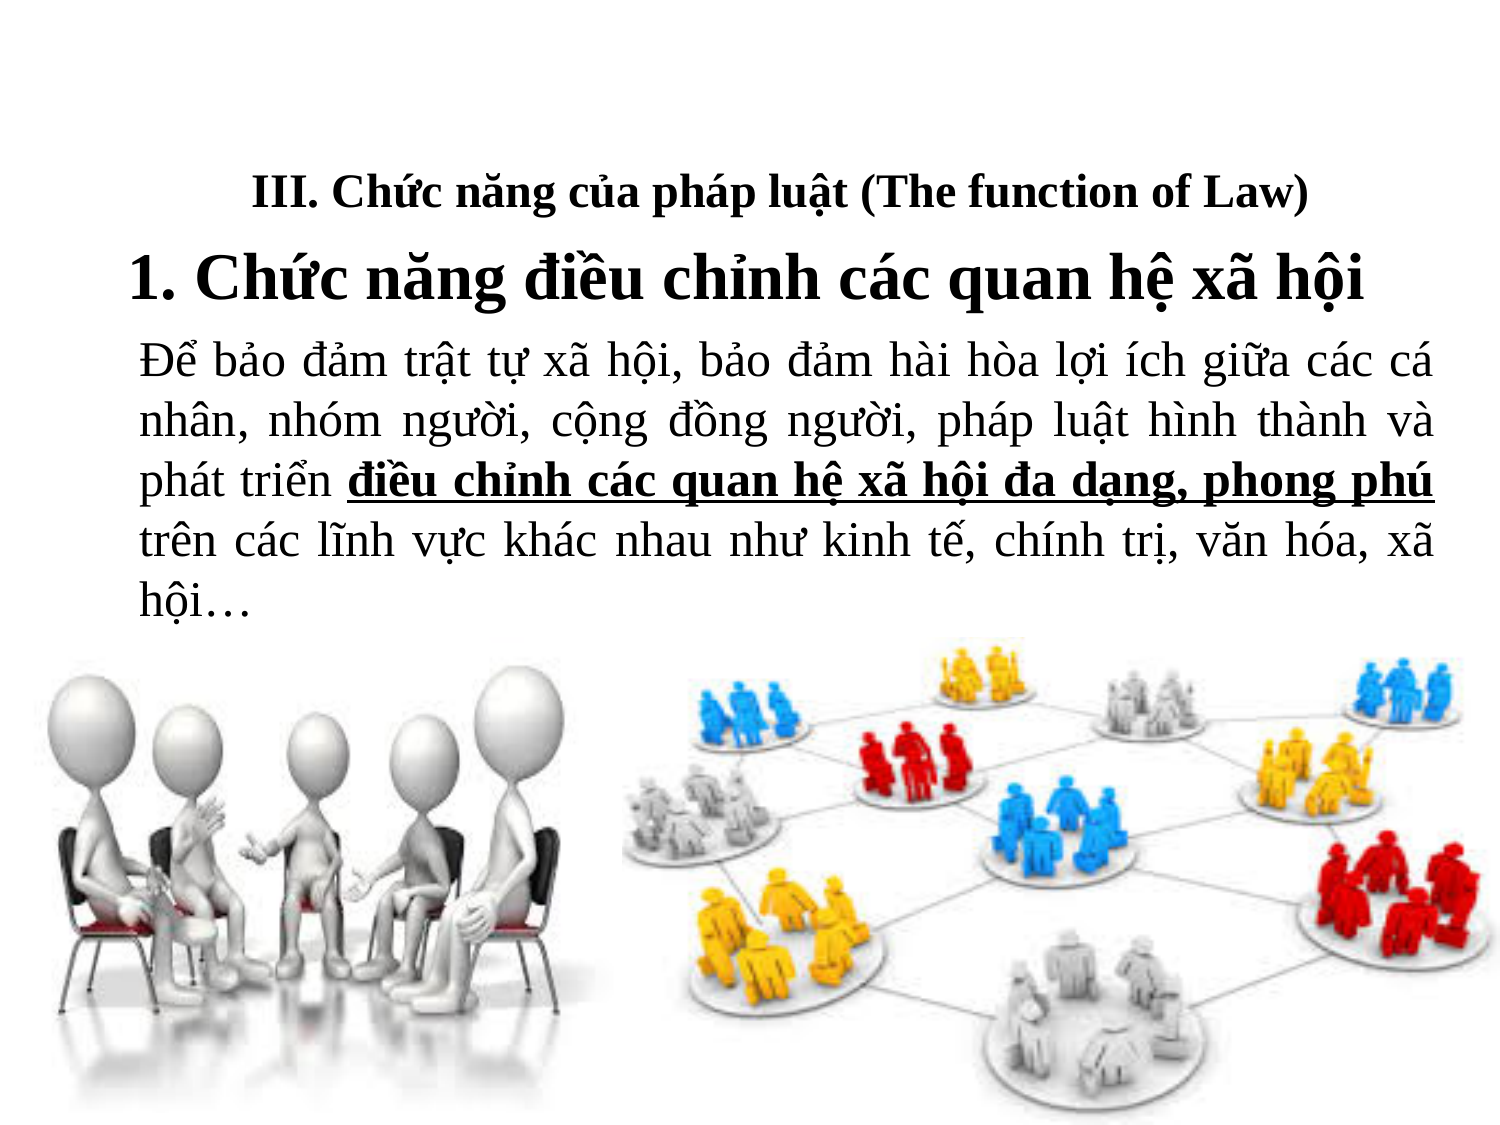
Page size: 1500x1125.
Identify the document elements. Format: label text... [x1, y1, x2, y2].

picture [0, 637, 1500, 1125]
text_box Để bảo đảm trật tự xã hội, bảo đảm hài hòa lợi ích giữa các cá nhân, nhóm người, cộng đồng người, pháp luật hình thành và phát triển điều chỉnh các quan hệ xã hội đa dạng, phong phú trên các lĩnh vực khác nhau như kinh tế, chính trị, văn hóa, xã hội… [125, 319, 1450, 635]
list 1. Chức năng điều chỉnh các quan hệ xã hội [112, 224, 1425, 375]
title III. Chức năng của pháp luật (The function of Law) [62, 87, 1500, 225]
